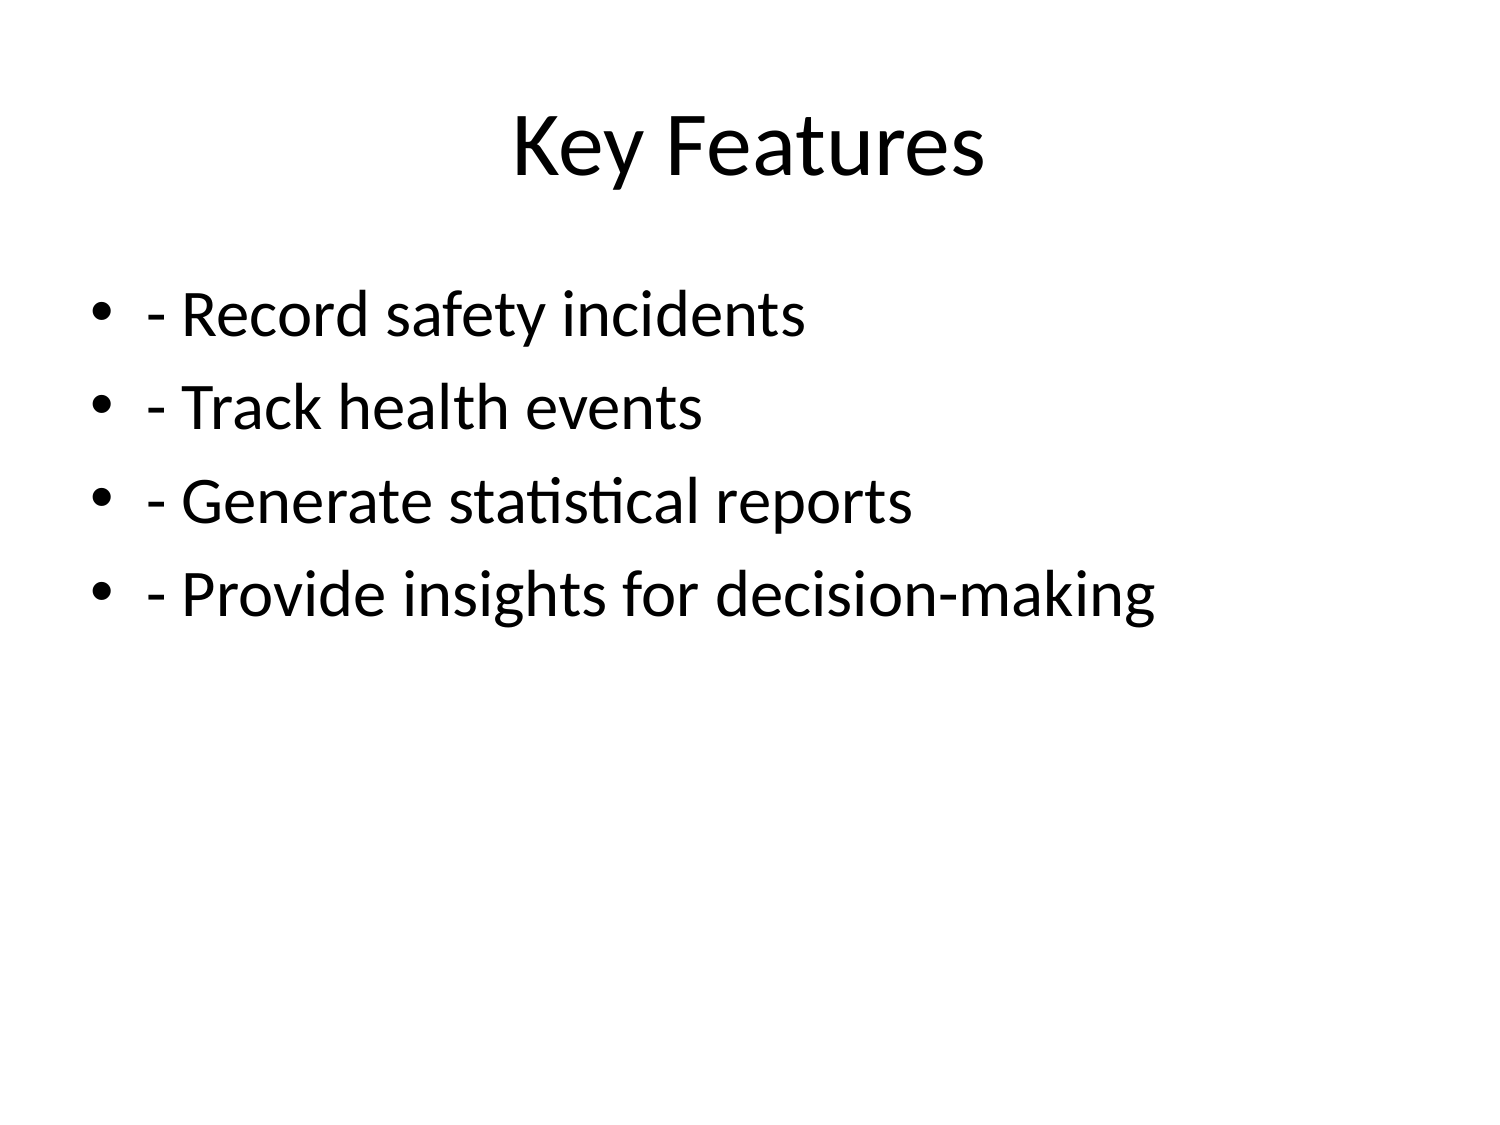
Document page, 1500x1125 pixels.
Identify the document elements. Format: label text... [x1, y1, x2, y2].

list - Record safety incidents - Track health events - Generate statistical reports - Provide insights for decision-making [75, 262, 1425, 1005]
title Key Features [75, 45, 1425, 233]
